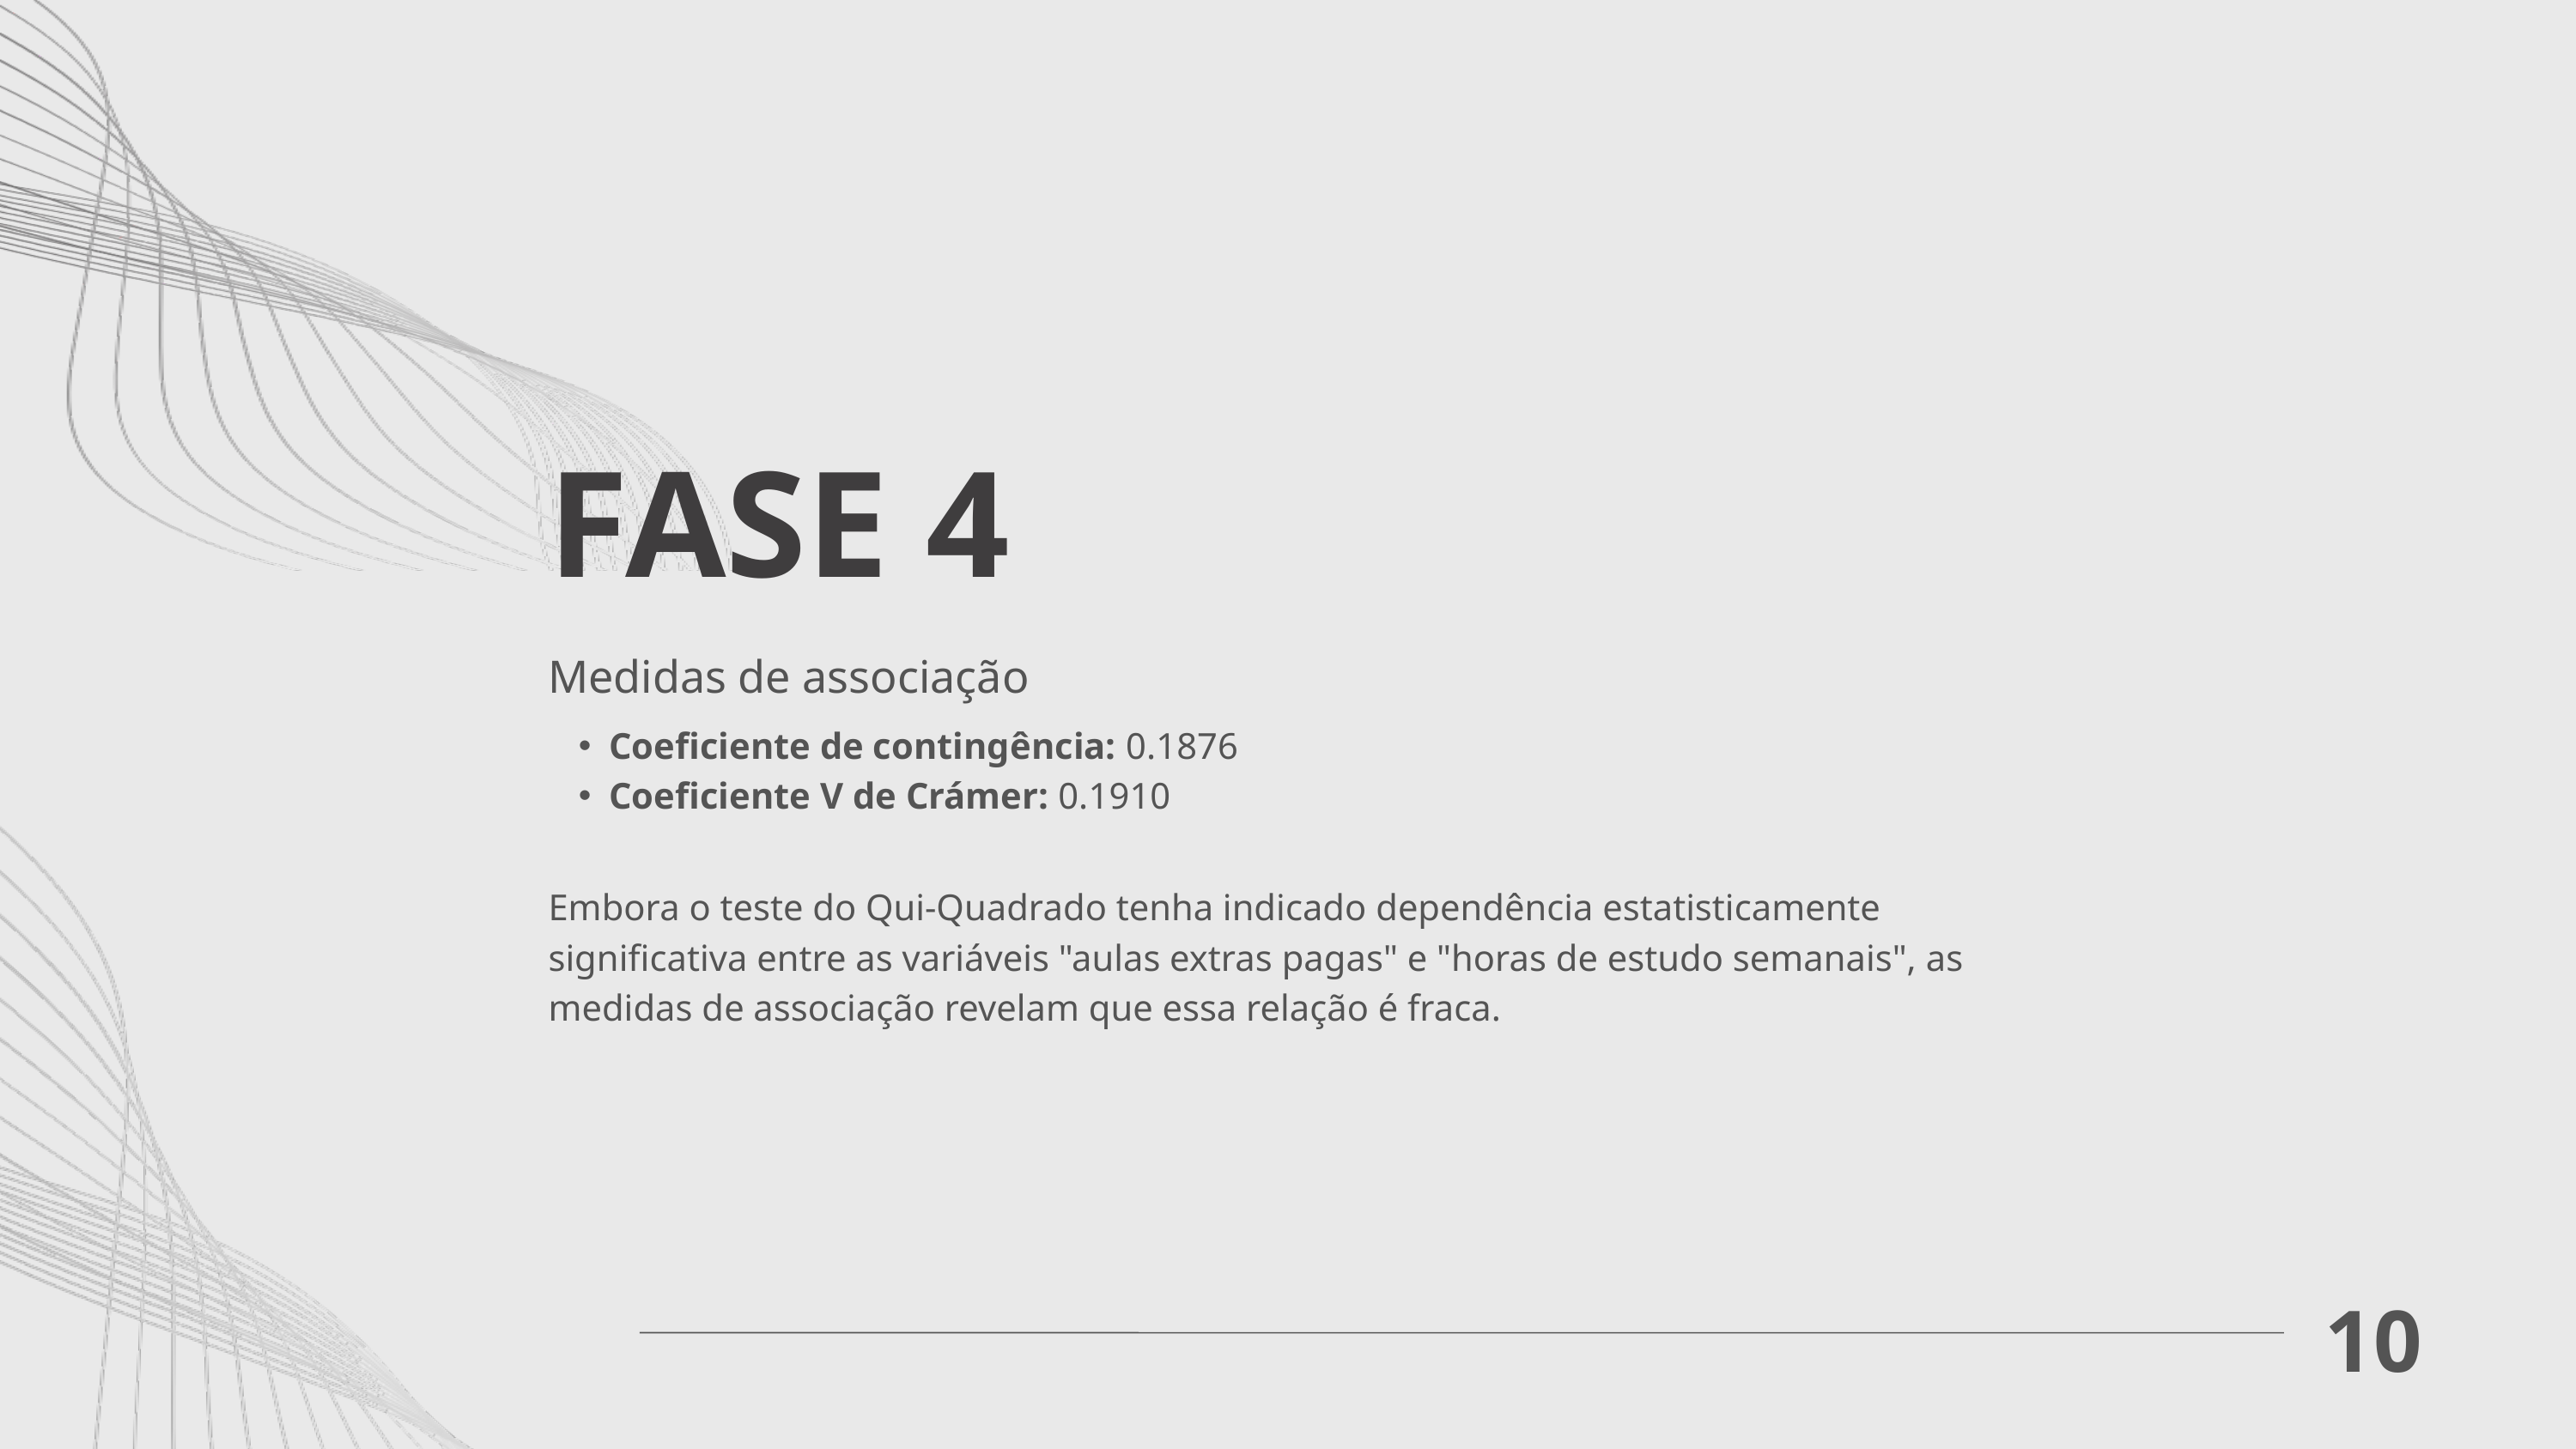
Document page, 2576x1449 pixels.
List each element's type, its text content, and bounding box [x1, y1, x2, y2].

text_box Embora o teste do Qui-Quadrado tenha indicado dependência estatisticamente significativa entre as variáveis "aulas extras pagas" e "horas de estudo semanais", as medidas de associação revelam que essa relação é fraca. [548, 877, 2028, 1028]
text_box 10 [2283, 1270, 2464, 1389]
text_box Medidas de associação [548, 639, 1577, 702]
text_box Coeficiente de contingência: 0.1876 Coeficiente V de Crámer: 0.1910 [548, 716, 1513, 817]
text_box [0, 724, 636, 1449]
text_box FASE 4 [548, 402, 1845, 607]
text_box [0, 0, 733, 572]
